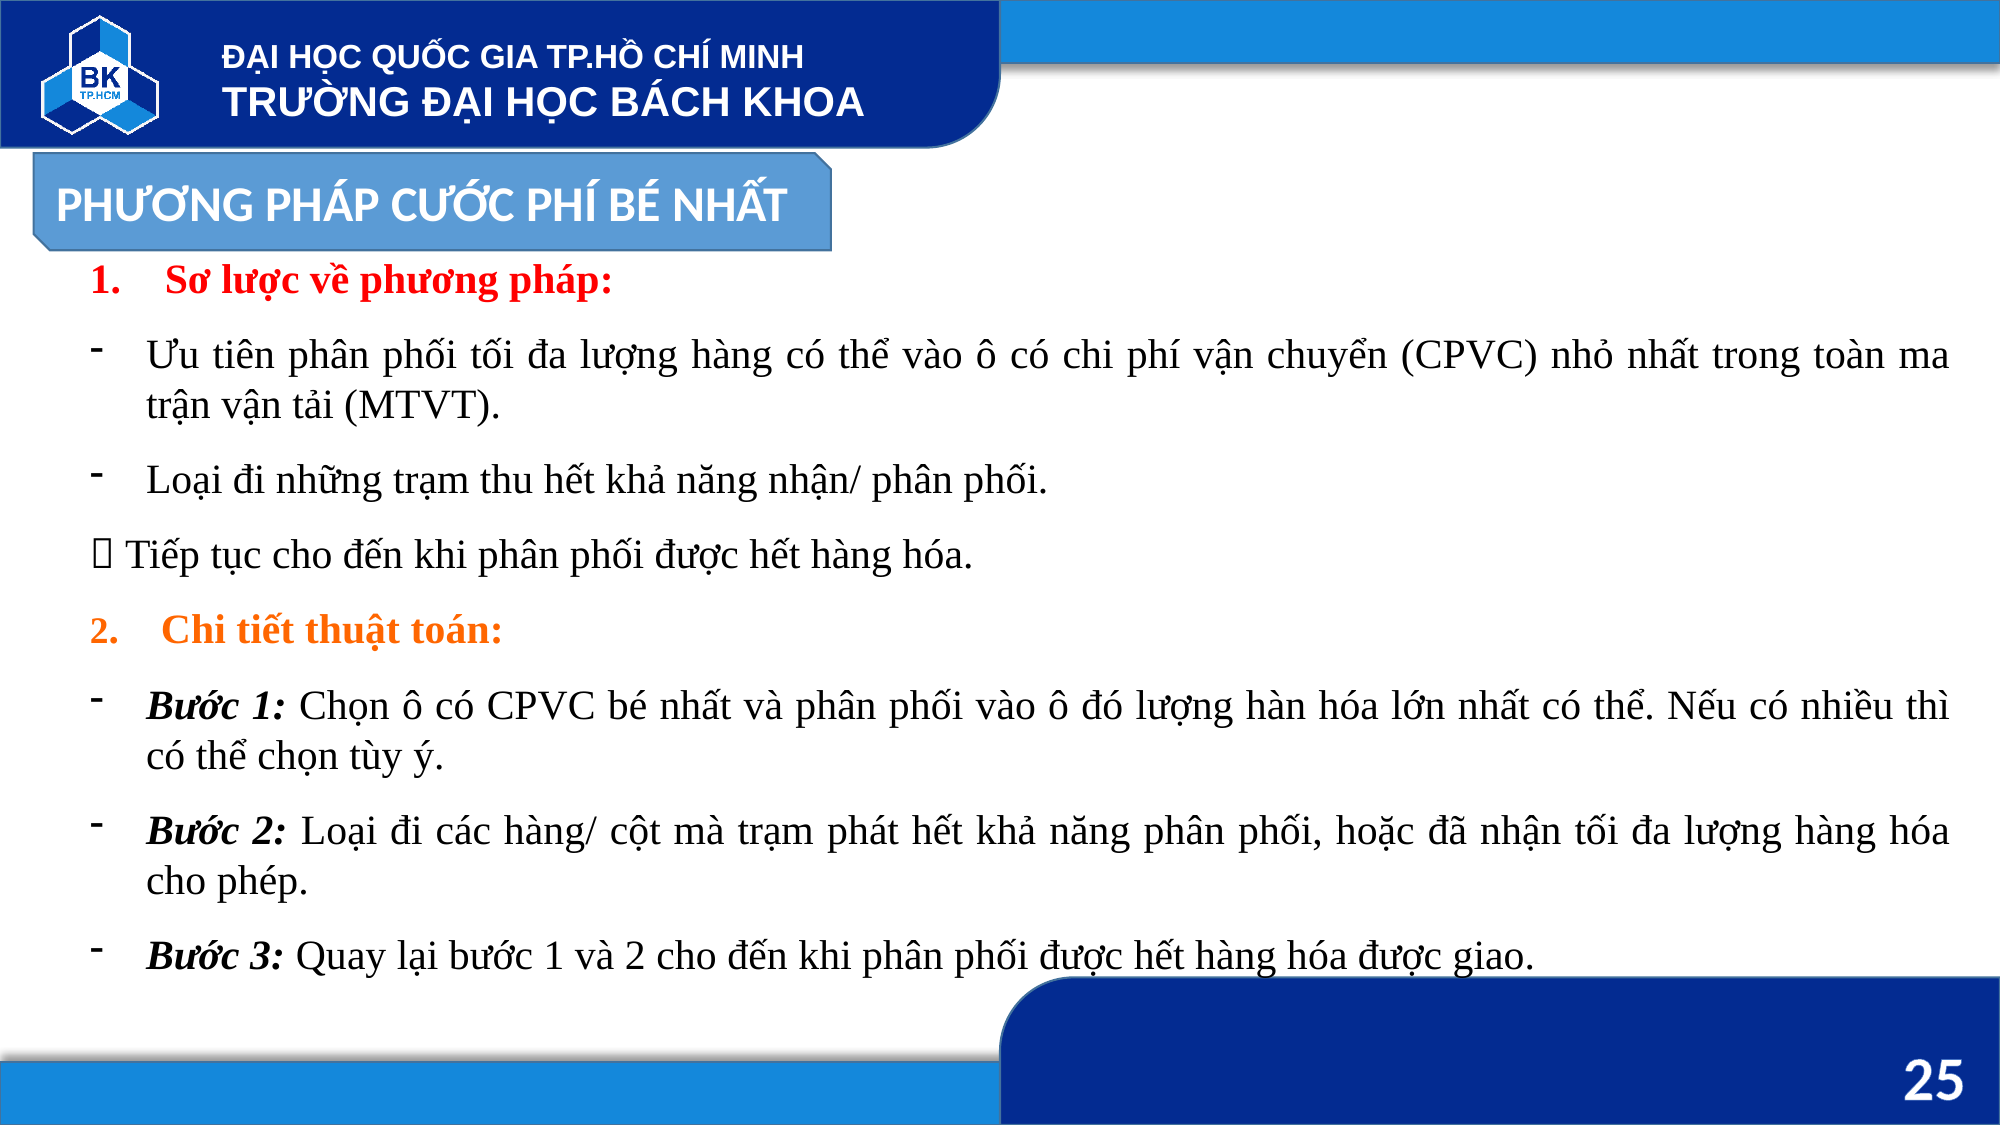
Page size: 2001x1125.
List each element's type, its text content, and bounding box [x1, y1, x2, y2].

text_box [0, 1061, 998, 1125]
text_box ĐẠI HỌC QUỐC GIA TP.HỒ CHÍ MINH TRƯỜNG ĐẠI HỌC BÁCH KHOA [207, 27, 881, 133]
text_box [205, 0, 1002, 149]
picture [0, 0, 205, 167]
text_box [998, 976, 2000, 1125]
text_box [1002, 0, 2000, 64]
text_box PHƯƠNG PHÁP CƯỚC PHÍ BÉ NHẤT [32, 152, 832, 244]
text_box Sơ lược về phương pháp: Ưu tiên phân phối tối đa lượng hàng có thể vào ô có chi phí vận chuyển (CPVC) nhỏ nhất trong toàn ma trận vận tải (MTVT). Loại đi những trạm thu hết khả năng nhận/ phân phối.  Tiếp tục cho đến khi phân phối được hết hàng hóa. 2. Chi tiết thuật toán: Bước 1: Chọn ô có CPVC bé nhất và phân phối vào ô đó lượng hàn hóa lớn nhất có thể. Nếu có nhiều thì có thể chọn tùy ý. Bước 2: Loại đi các hàng/ cột mà trạm phát hết khả năng phân phối, hoặc đã nhận tối đa lượng hàng hóa cho phép. Bước 3: Quay lại bước 1 và 2 cho đến khi phân phối được hết hàng hóa được giao. [0, 244, 1967, 985]
text_box 25 [1868, 1030, 2000, 1120]
